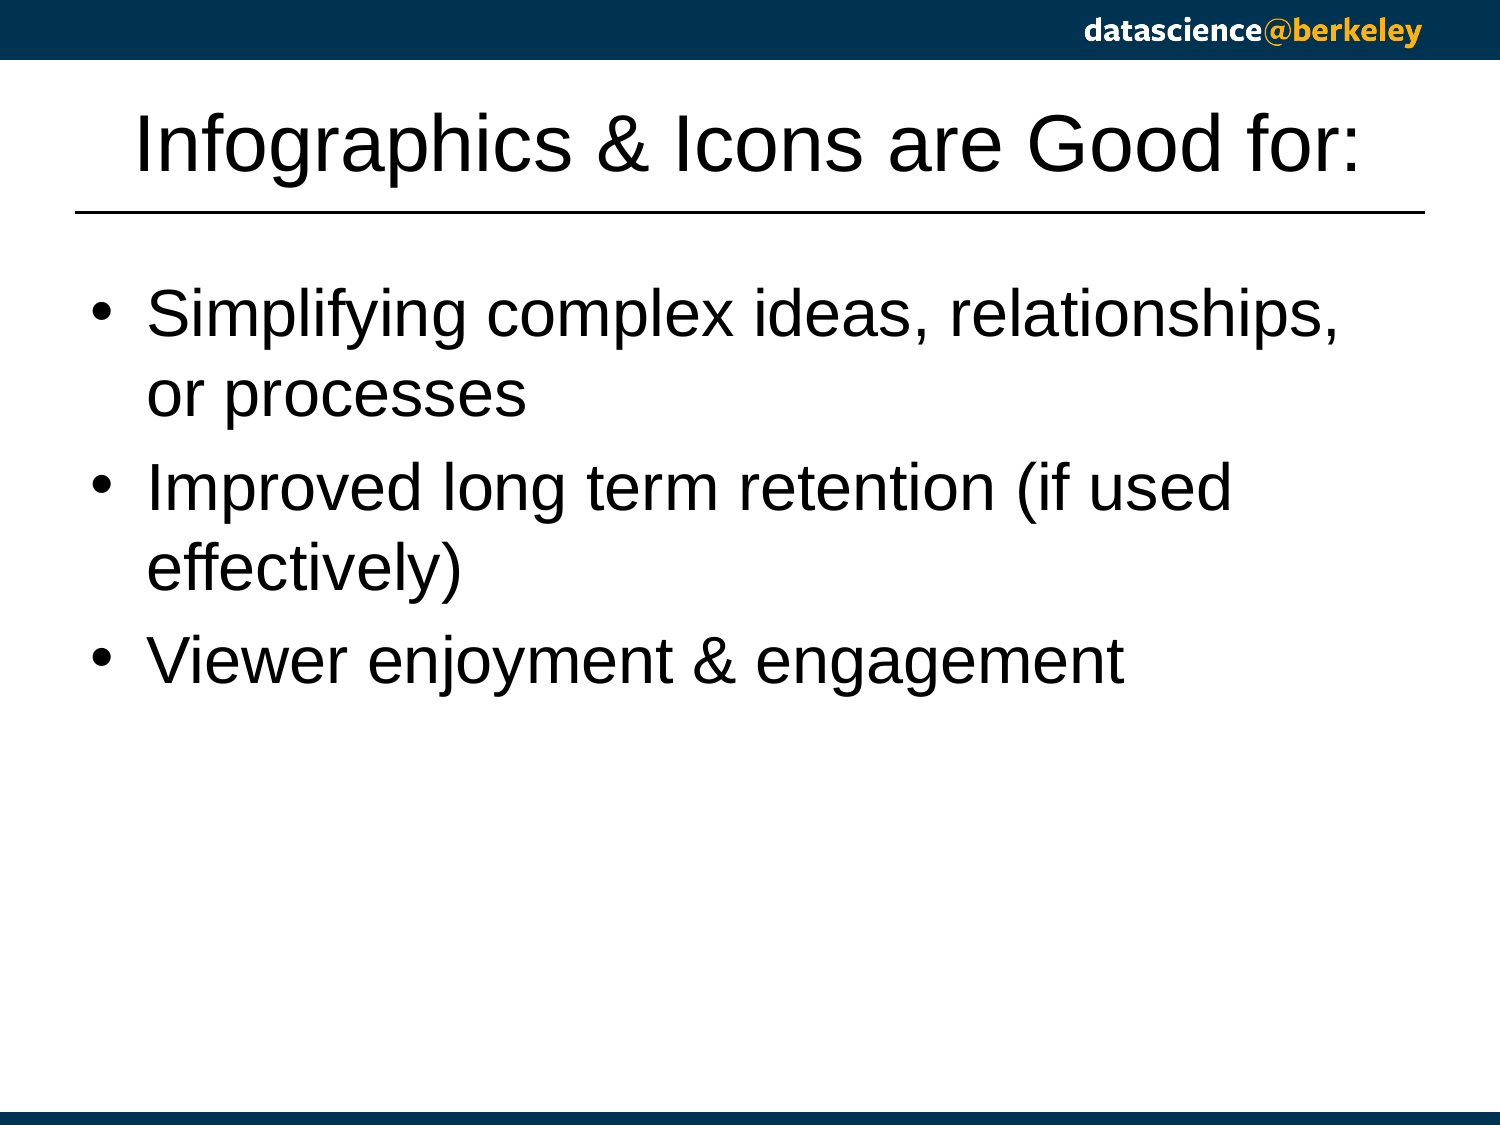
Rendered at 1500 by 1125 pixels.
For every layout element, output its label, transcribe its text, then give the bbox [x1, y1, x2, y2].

list Simplifying complex ideas, relationships, or processes Improved long term retention (if used effectively) Viewer enjoyment & engagement [75, 262, 1425, 1005]
picture [1079, 10, 1431, 52]
title Infographics & Icons are Good for: [75, 45, 1425, 233]
